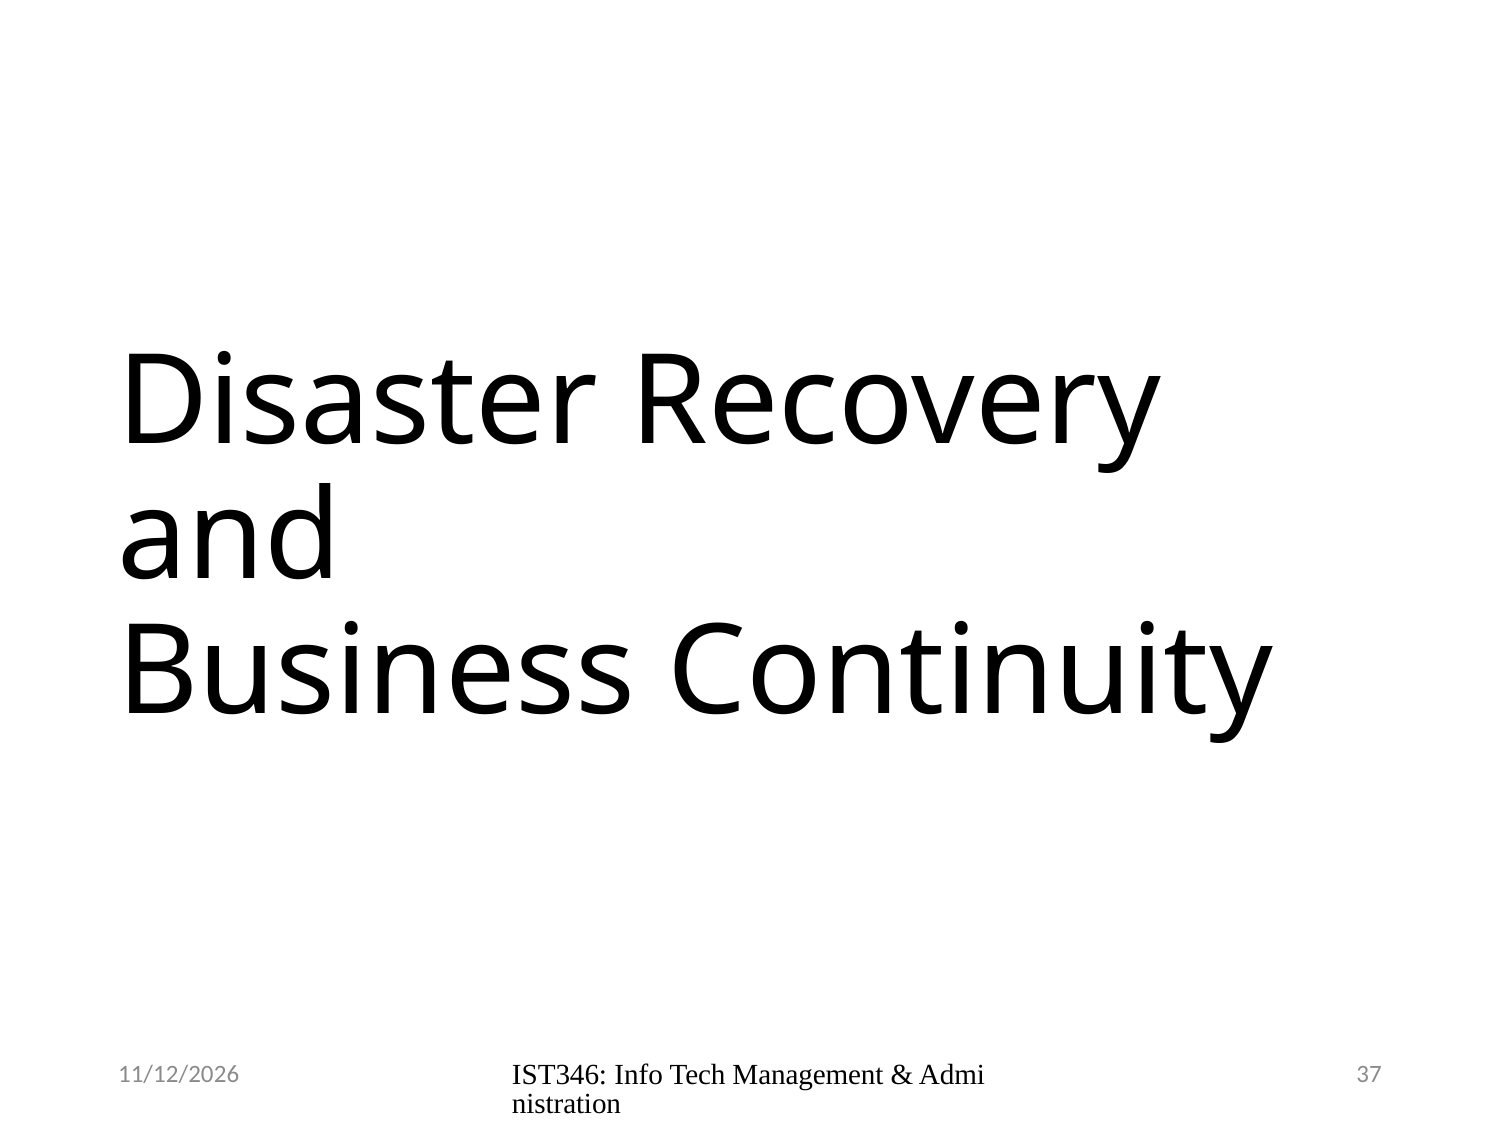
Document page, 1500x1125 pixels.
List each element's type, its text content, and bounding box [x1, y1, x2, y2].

title Disaster Recovery and Business Continuity [102, 280, 1397, 749]
slide_number 37 [1059, 1042, 1397, 1103]
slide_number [103, 1042, 441, 1103]
footer IST346: Info Tech Management & Administration [496, 1042, 1004, 1103]
